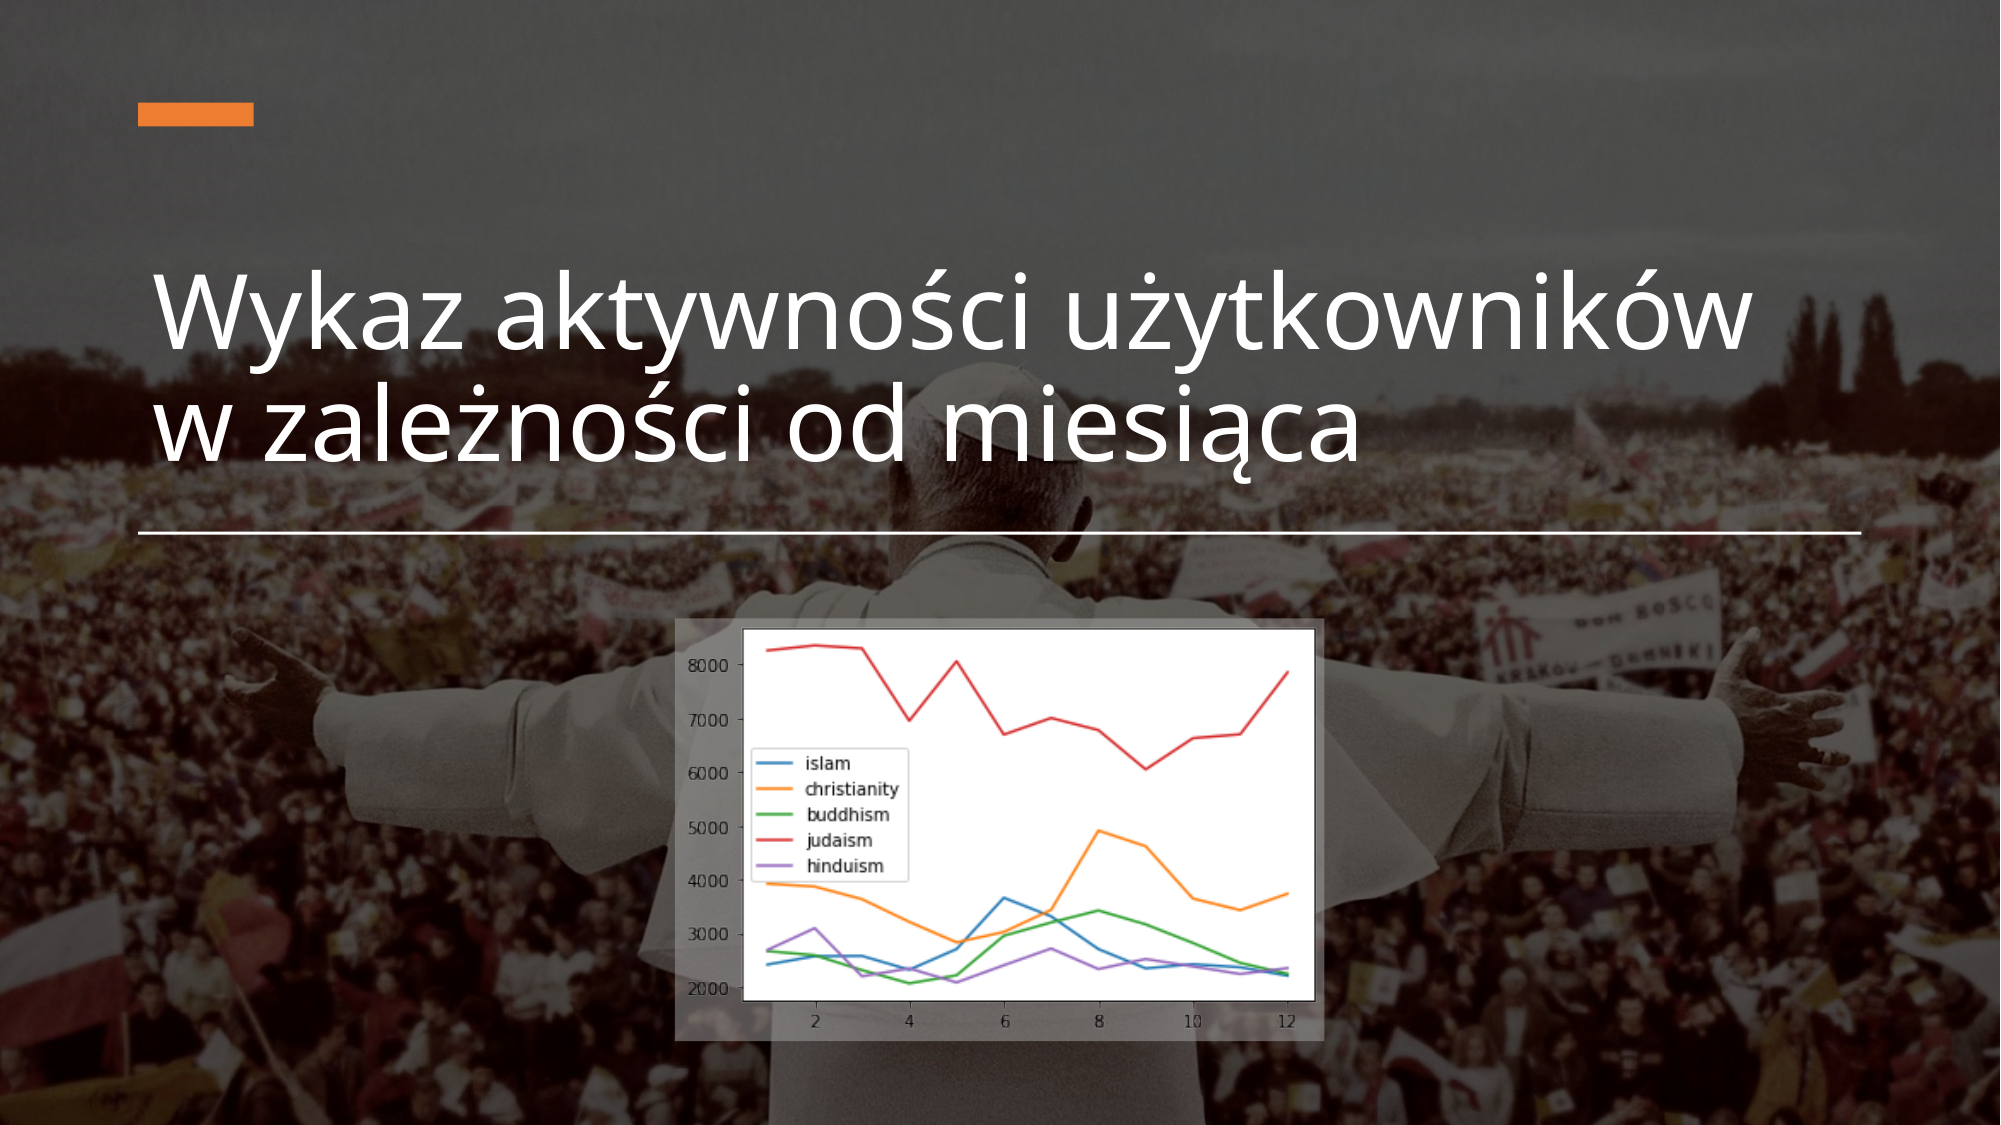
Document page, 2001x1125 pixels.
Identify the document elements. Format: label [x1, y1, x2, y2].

list [674, 618, 1325, 1042]
picture [0, 0, 2000, 1125]
